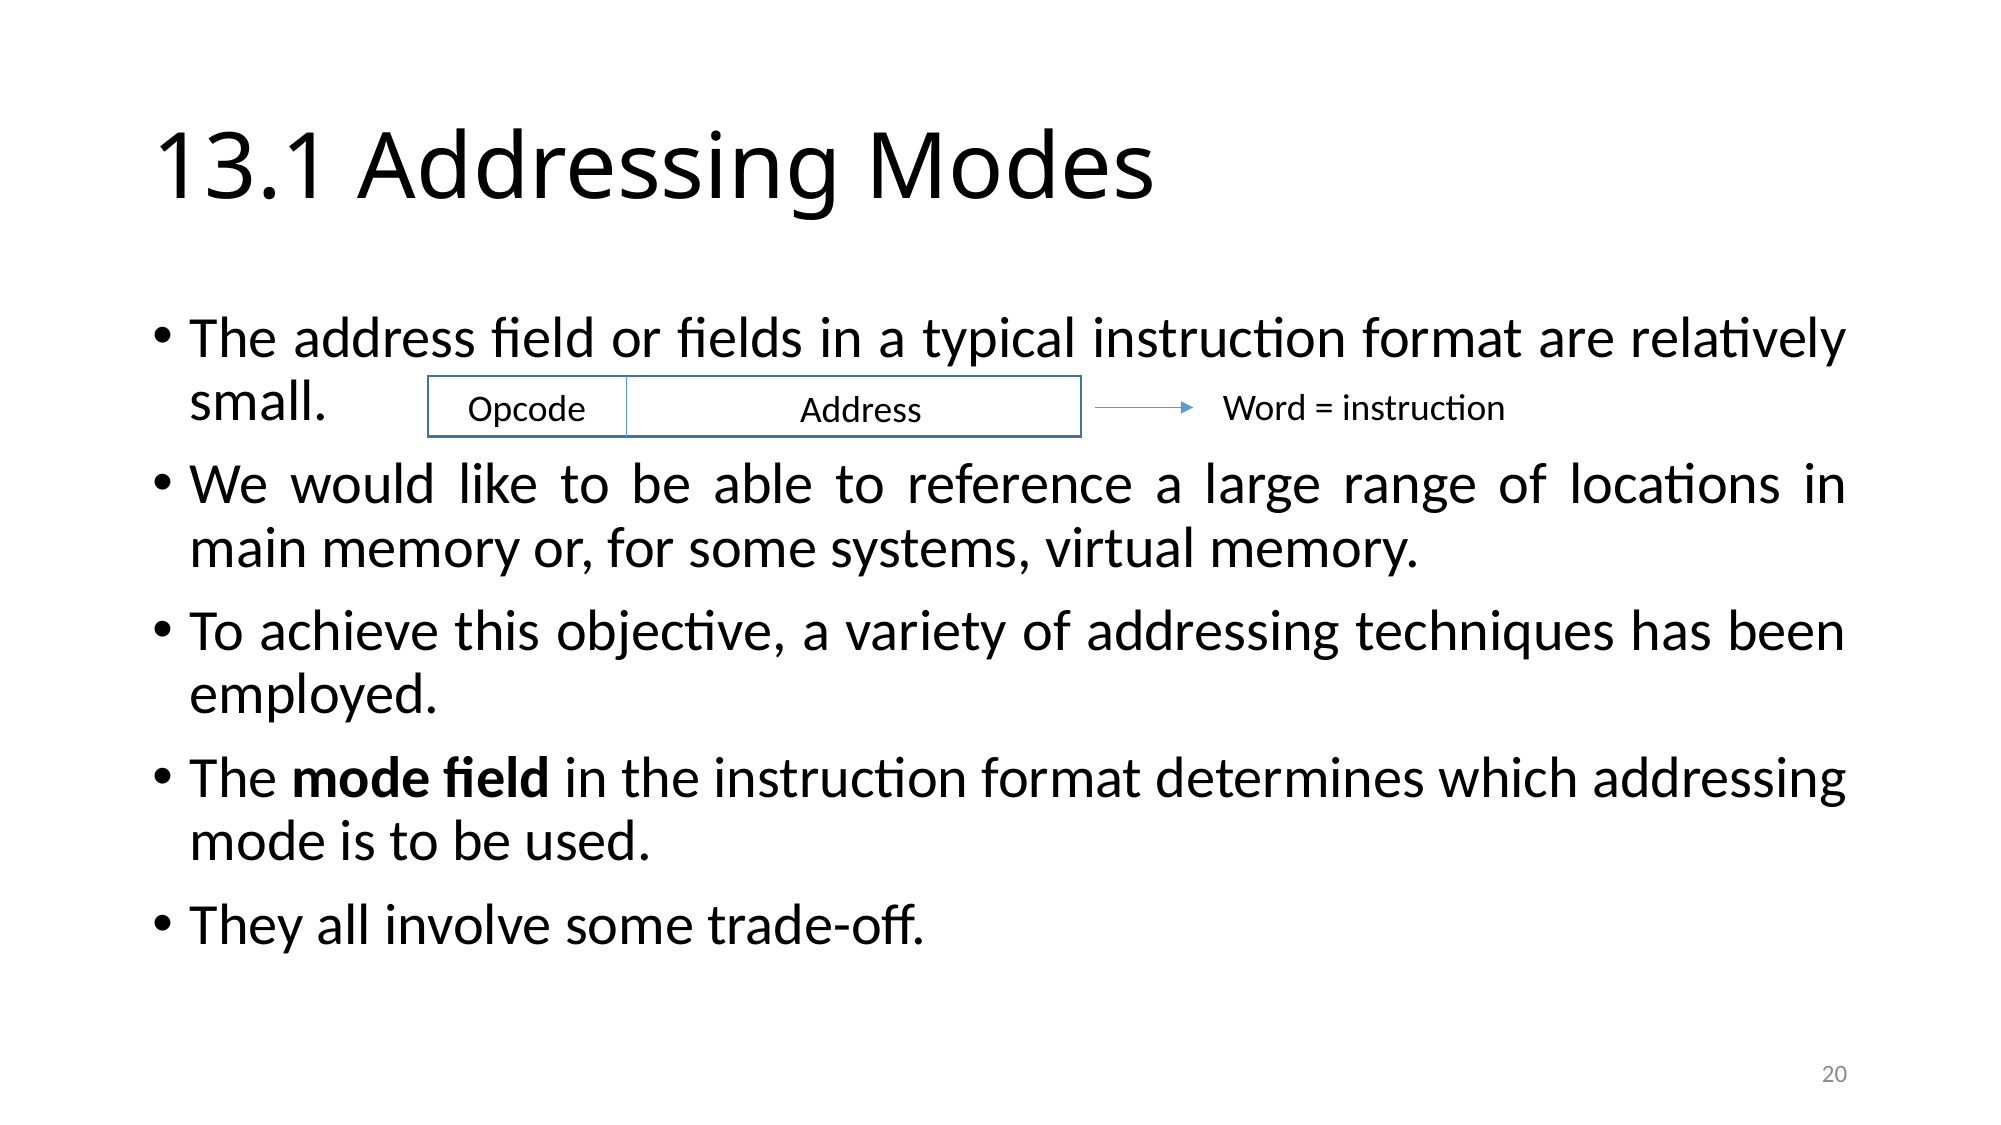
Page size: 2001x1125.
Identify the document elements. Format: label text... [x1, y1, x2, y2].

list The address field or fields in a typical instruction format are relatively small. We would like to be able to reference a large range of locations in main memory or, for some systems, virtual memory. To achieve this objective, a variety of addressing techniques has been employed. The mode field in the instruction format determines which addressing mode is to be used. They all involve some trade-off. [137, 299, 1863, 1014]
text_box Word = instruction [1208, 375, 1522, 436]
title 13.1 Addressing Modes [137, 59, 1863, 278]
text_box Address [785, 377, 937, 437]
slide_number 20 [1412, 1042, 1863, 1103]
text_box [427, 375, 1082, 438]
text_box Opcode [453, 376, 602, 436]
